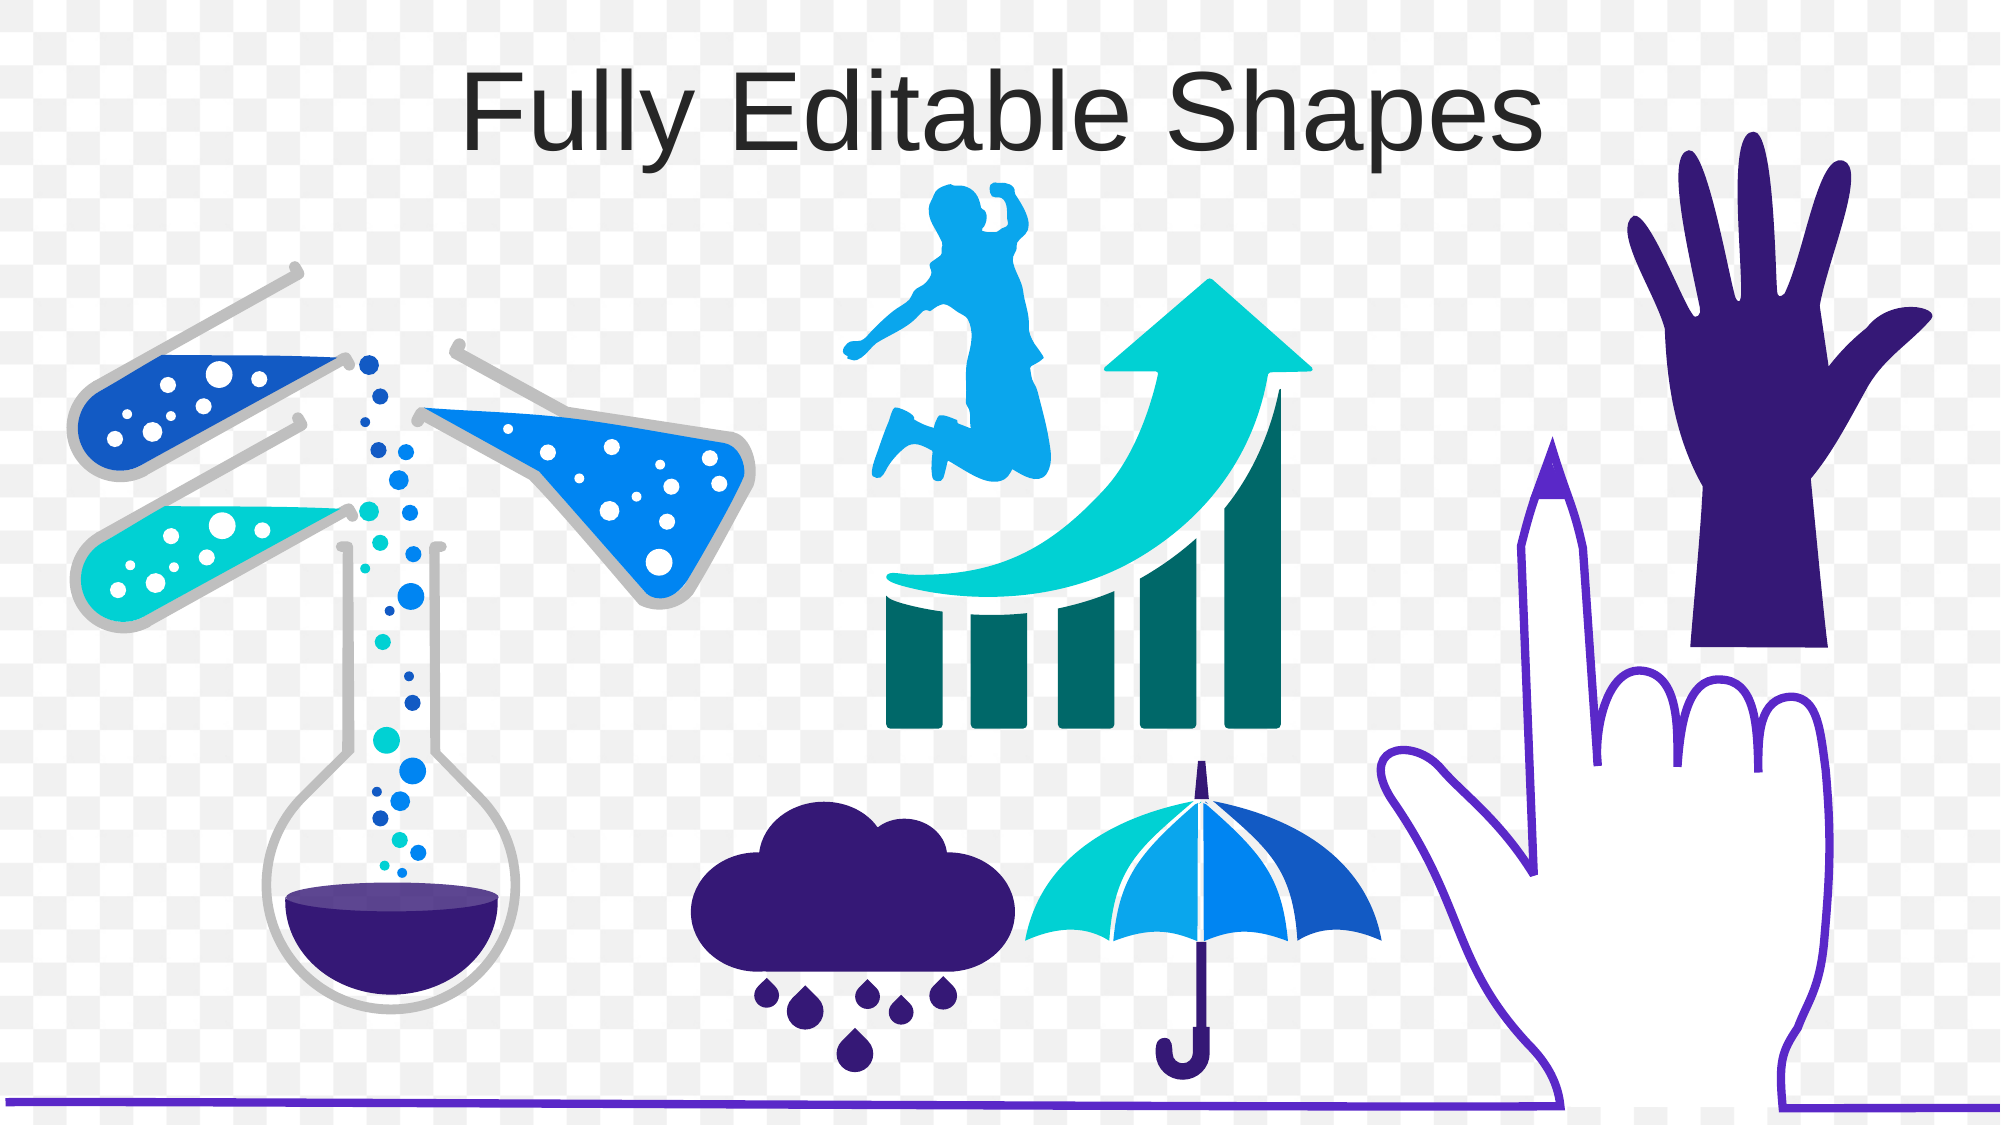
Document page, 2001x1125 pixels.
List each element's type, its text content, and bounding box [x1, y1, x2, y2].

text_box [5, 449, 2000, 1109]
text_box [54, 321, 745, 995]
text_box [1025, 760, 1382, 1080]
picture [0, 0, 2001, 1125]
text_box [690, 801, 1015, 1073]
text_box [1626, 130, 1934, 449]
list Fully Editable Shapes [53, 54, 1952, 174]
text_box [842, 182, 1313, 730]
